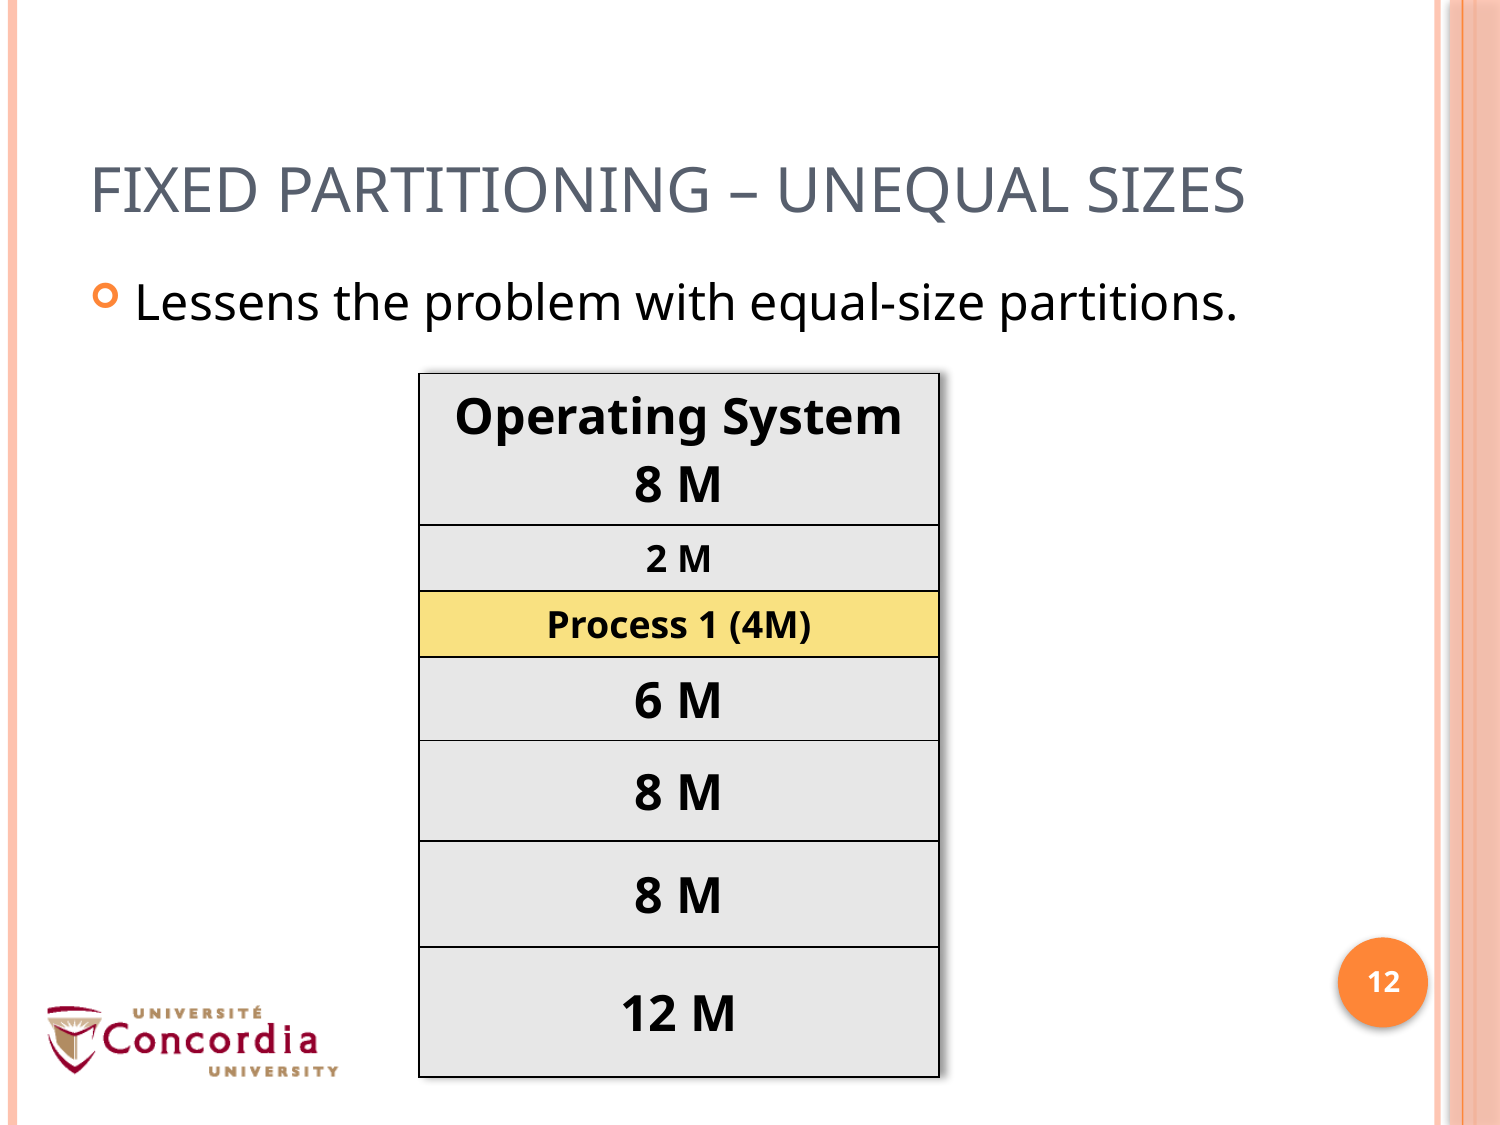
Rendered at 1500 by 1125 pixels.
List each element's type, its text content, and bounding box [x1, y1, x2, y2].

slide_number 12 [1333, 940, 1434, 1027]
picture [41, 975, 343, 1118]
table_cell 6 M [420, 658, 938, 740]
table_cell 8 M [420, 842, 938, 946]
table_cell 2 M [420, 526, 938, 590]
title Fixed Partitioning – Unequal Sizes [75, 45, 1300, 233]
table_cell 12 M [420, 948, 938, 1076]
table_cell 8 M [420, 741, 938, 840]
table_header Operating System 8 M [420, 374, 938, 524]
list Lessens the problem with equal-size partitions. [75, 262, 1300, 1062]
table_cell Process 1 (4M) [420, 592, 938, 656]
